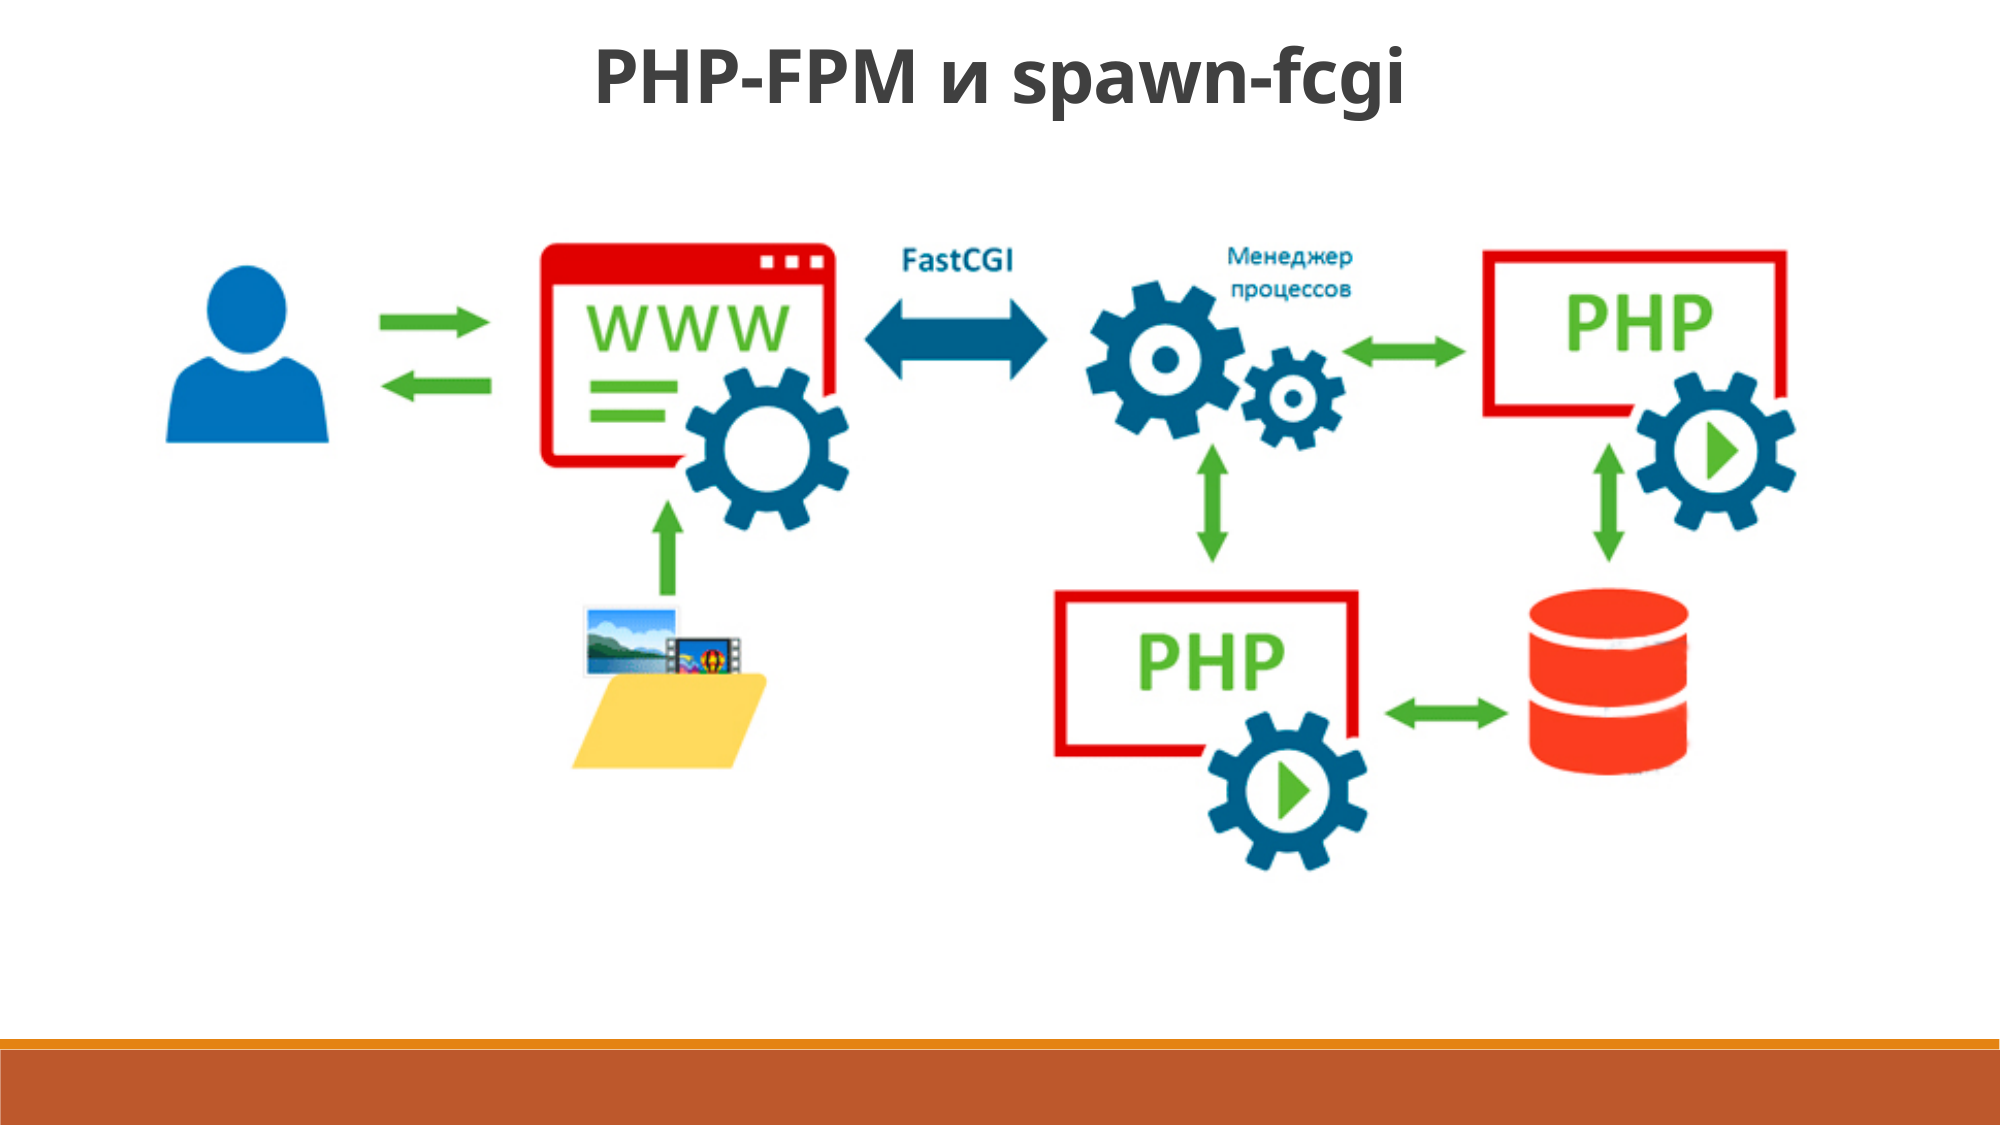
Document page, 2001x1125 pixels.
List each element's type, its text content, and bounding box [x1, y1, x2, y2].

text_box PHP-FPM и spawn-fcgi [174, 35, 1825, 205]
picture [155, 226, 1807, 884]
text_box [190, 18, 1829, 1044]
